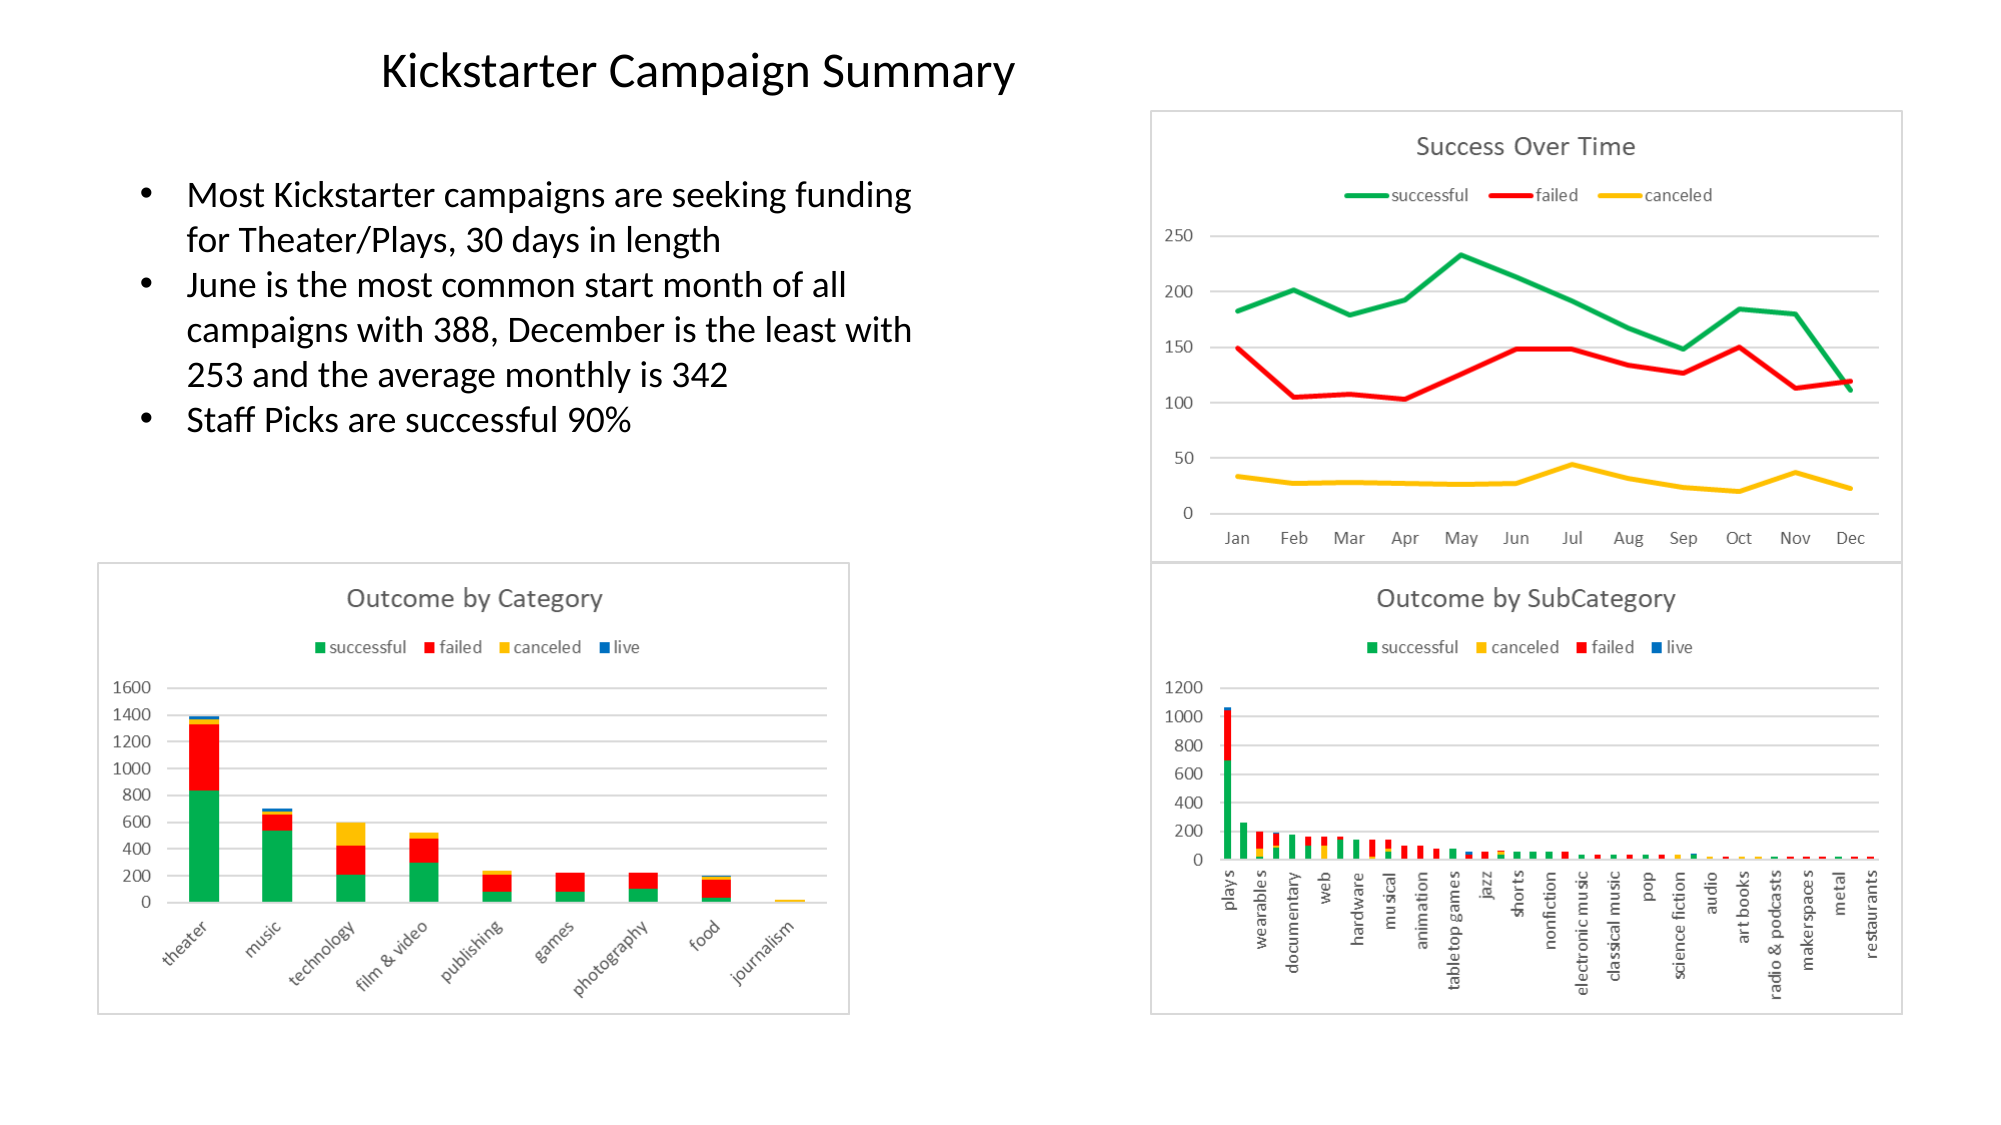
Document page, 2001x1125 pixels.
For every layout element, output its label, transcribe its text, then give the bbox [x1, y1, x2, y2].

picture [97, 562, 850, 1015]
text_box Kickstarter Campaign Summary [97, 30, 1300, 106]
text_box Most Kickstarter campaigns are seeking funding for Theater/Plays, 30 days in length June is the most common start month of all campaigns with 388, December is the least with 253 and the average monthly is 342 Staff Picks are successful 90% [124, 162, 963, 493]
picture [1150, 110, 1903, 1015]
